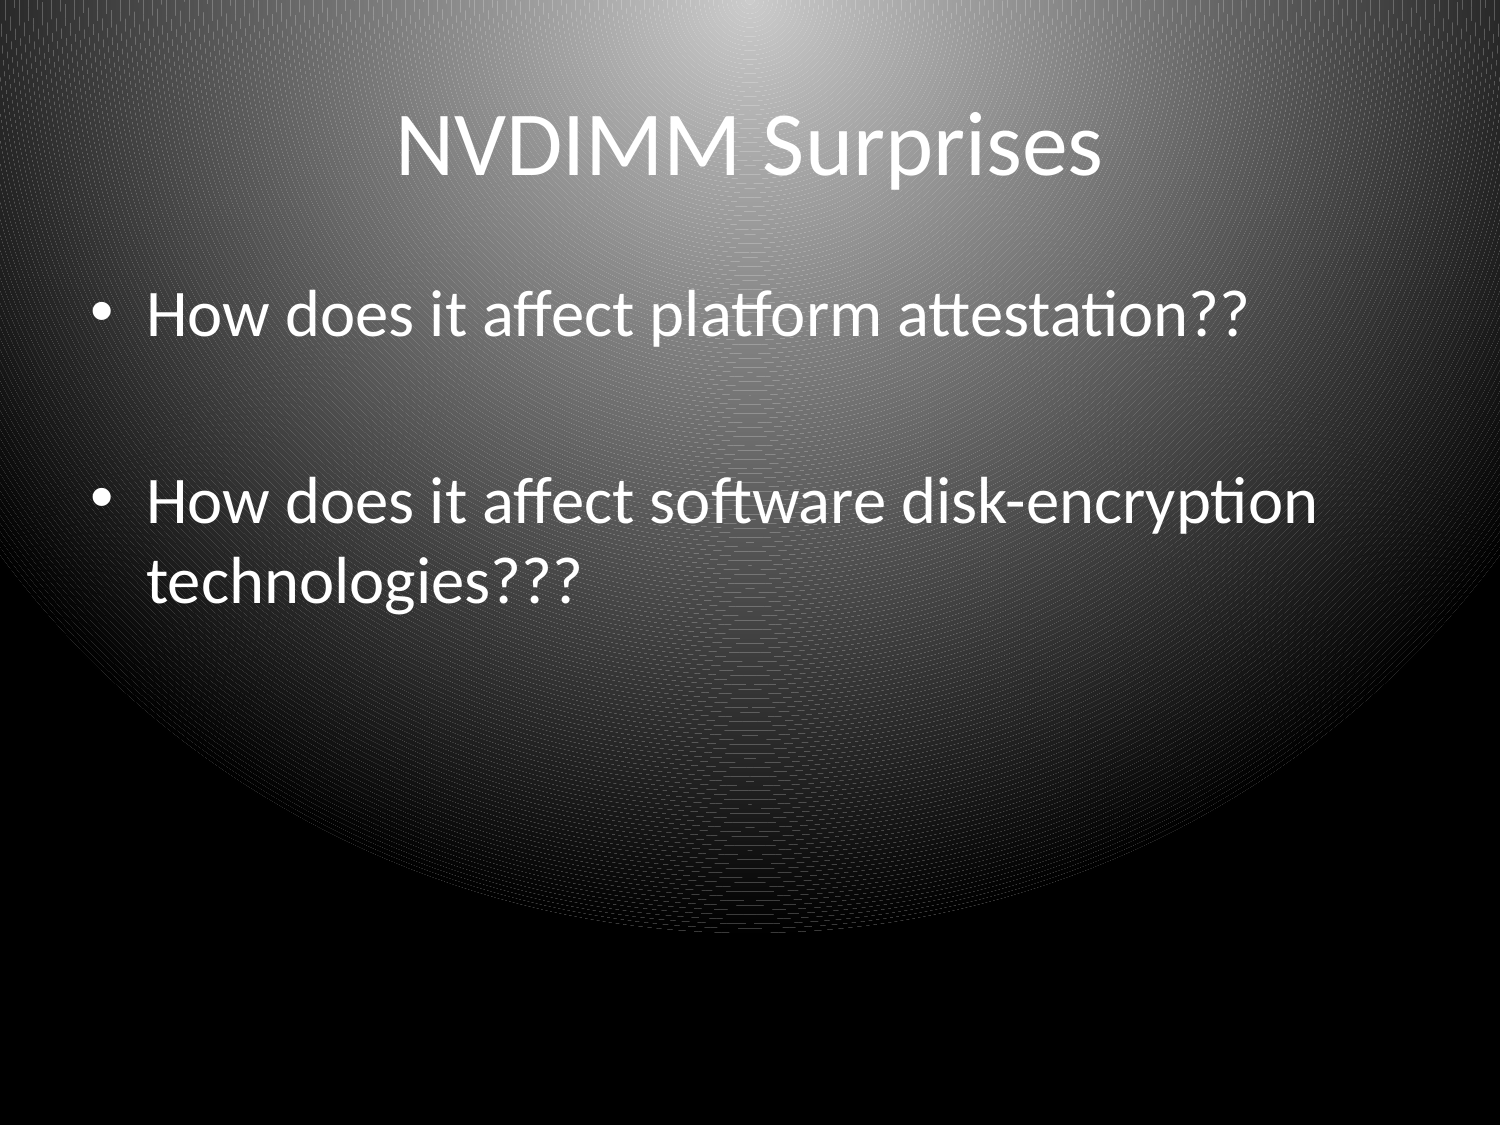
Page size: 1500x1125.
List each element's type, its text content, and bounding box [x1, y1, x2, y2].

list How does it affect platform attestation?? How does it affect software disk-encryption technologies??? [75, 262, 1425, 1005]
title NVDIMM Surprises [75, 45, 1425, 233]
